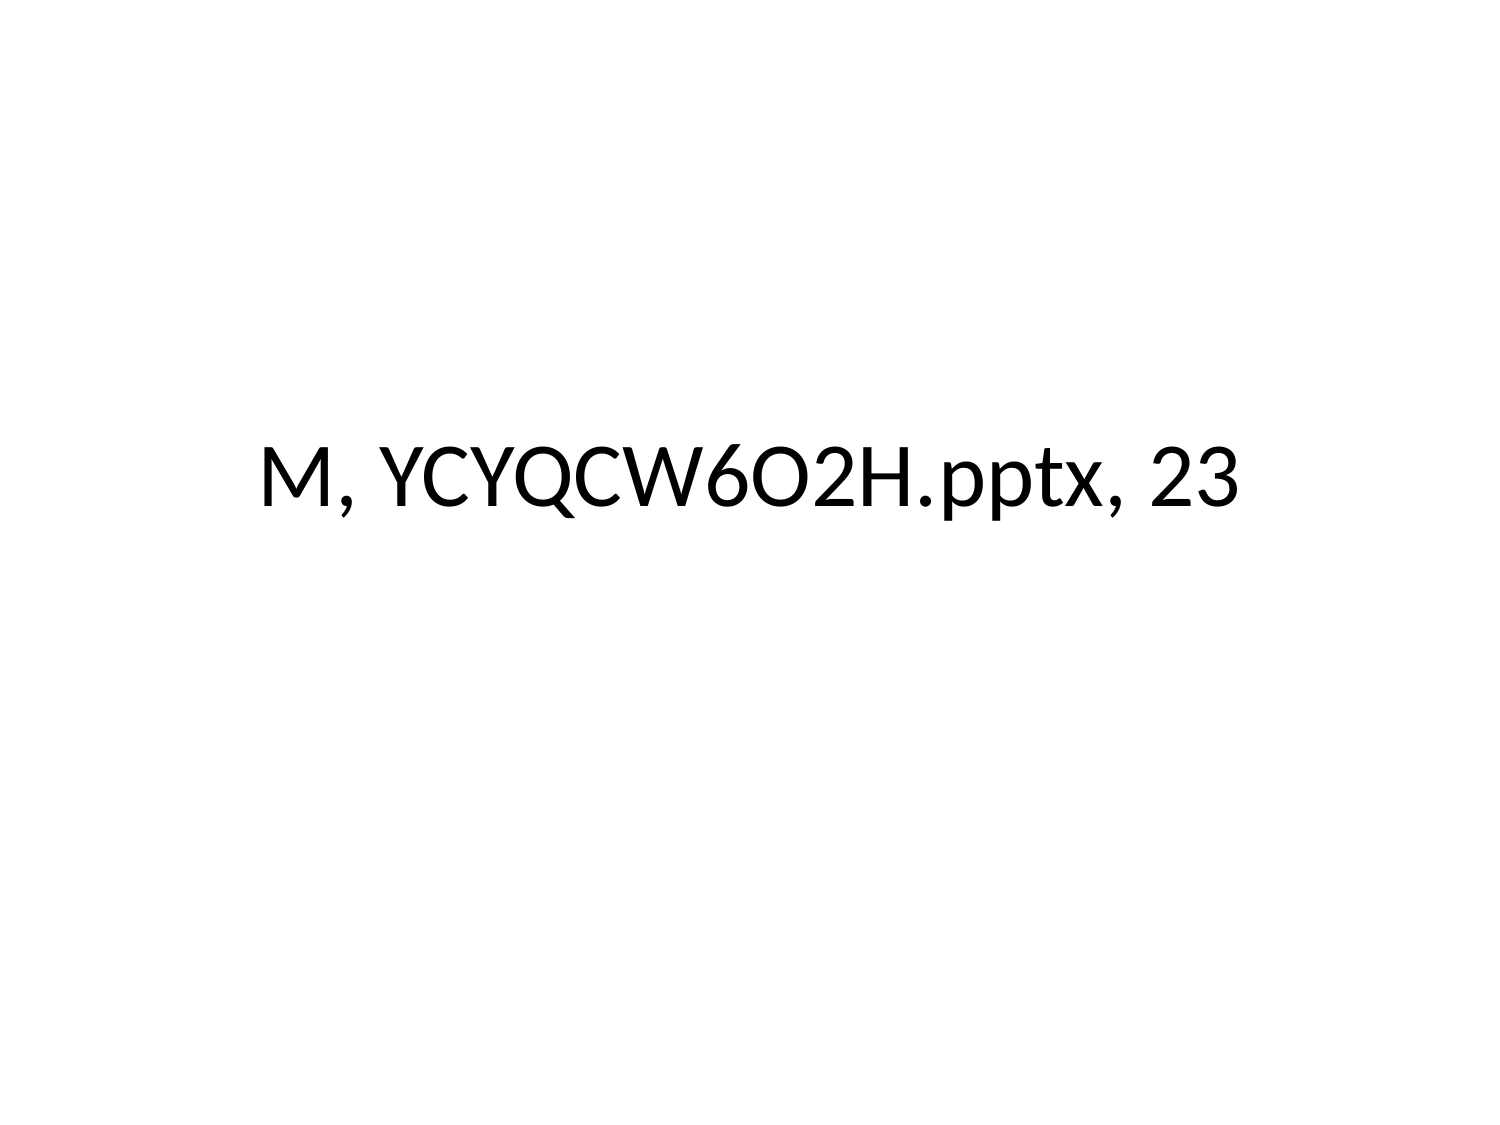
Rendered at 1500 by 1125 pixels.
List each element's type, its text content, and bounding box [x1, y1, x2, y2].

title M, YCYQCW6O2H.pptx, 23 [112, 349, 1388, 591]
